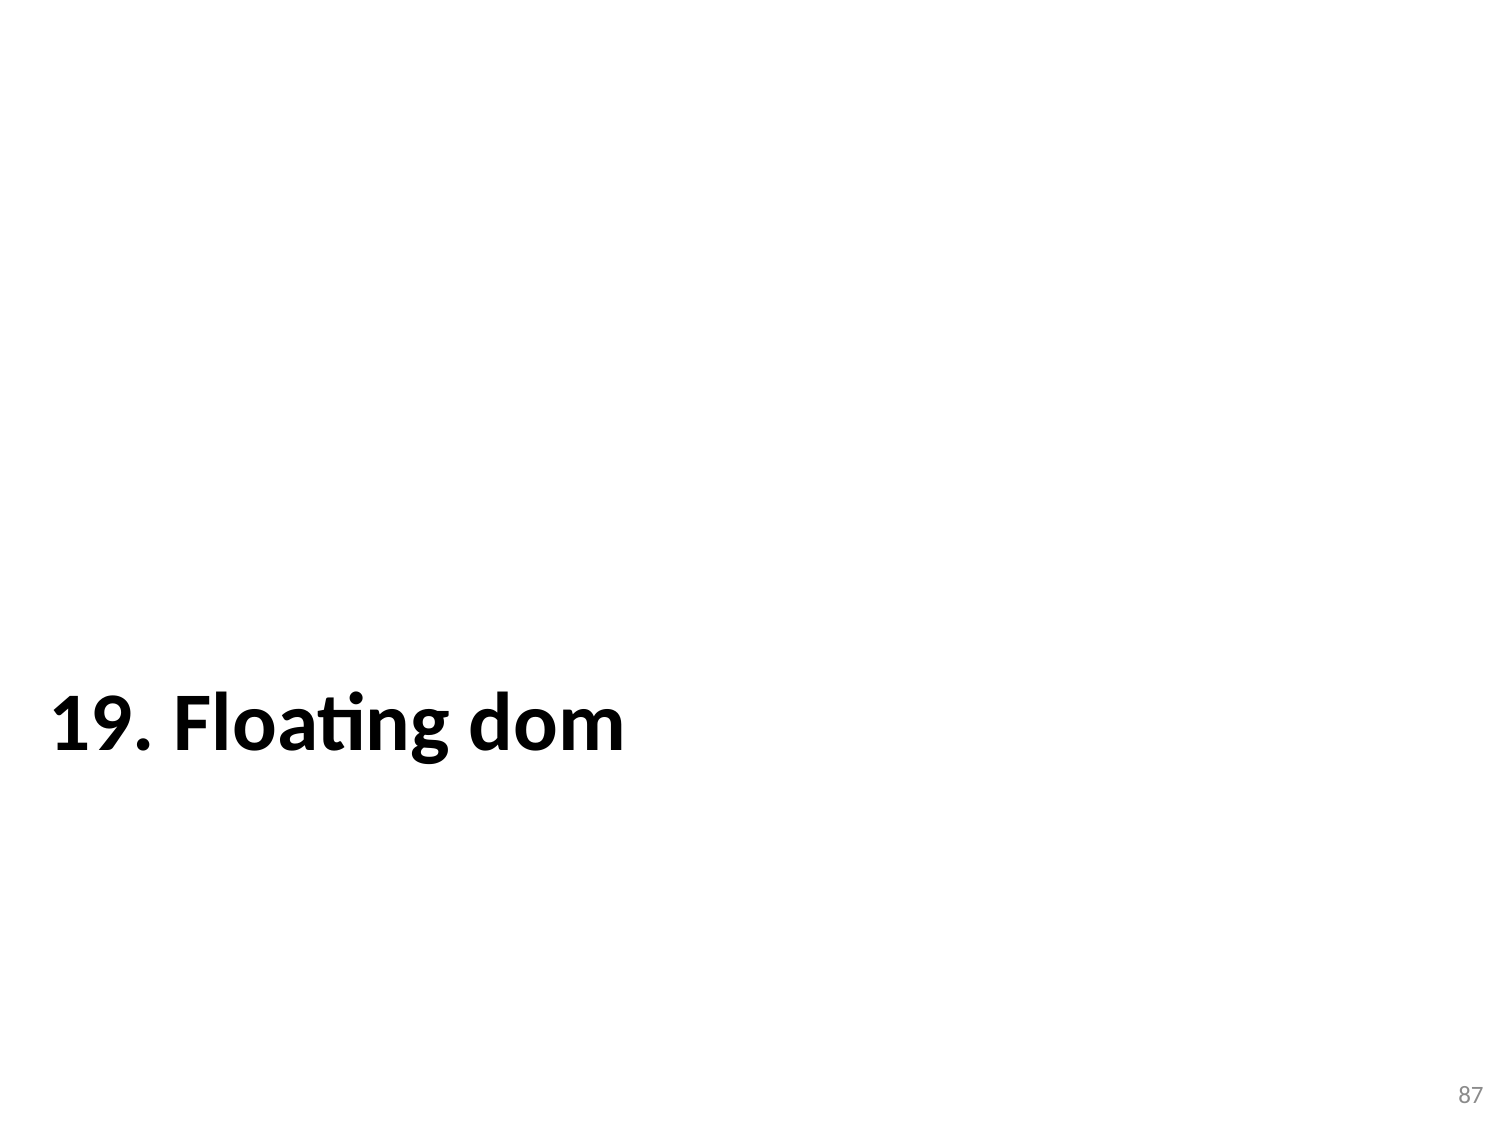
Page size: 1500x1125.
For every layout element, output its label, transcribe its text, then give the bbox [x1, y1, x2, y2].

title 19. Floating dom [33, 664, 1467, 776]
slide_number 87 [1161, 1063, 1499, 1124]
